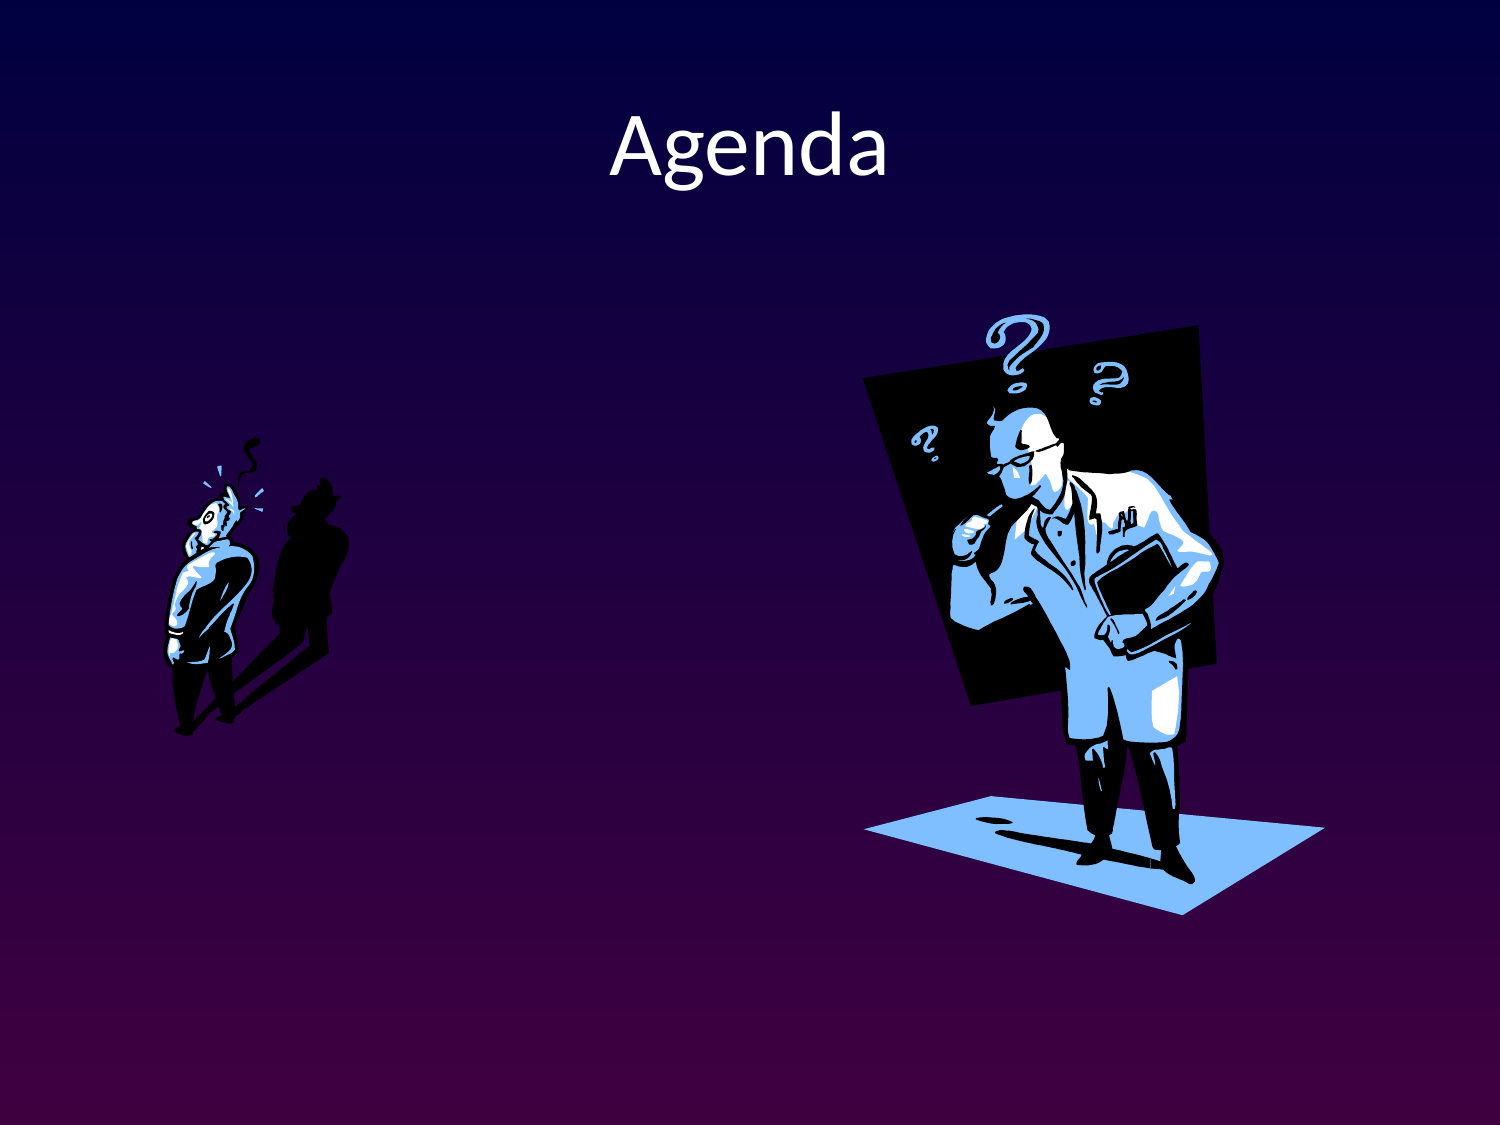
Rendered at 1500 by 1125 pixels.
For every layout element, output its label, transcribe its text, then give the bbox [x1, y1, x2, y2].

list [162, 437, 351, 737]
picture [862, 312, 1326, 916]
title Agenda [75, 45, 1425, 233]
